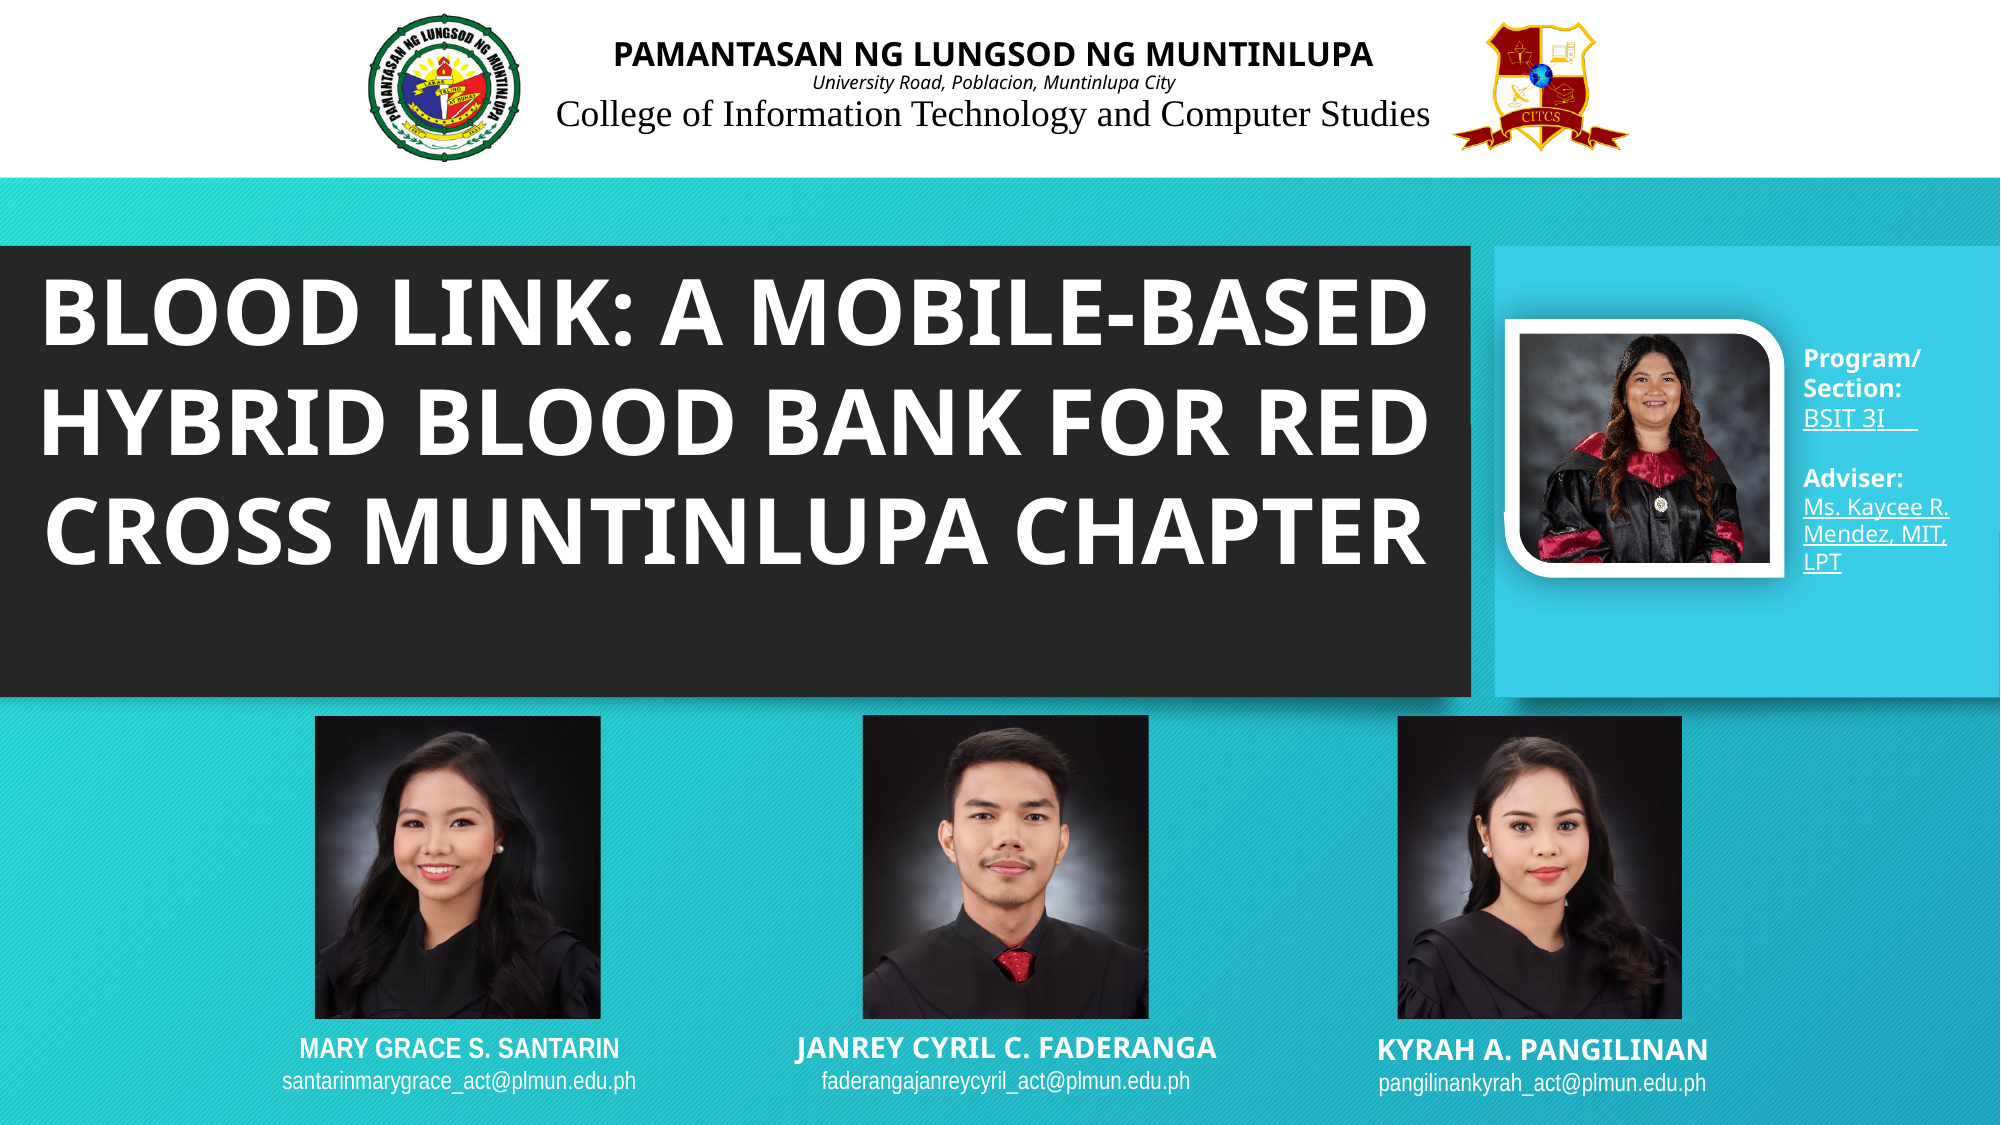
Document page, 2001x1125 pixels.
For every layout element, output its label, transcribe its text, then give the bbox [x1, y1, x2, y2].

text_box BLOOD LINK: A MOBILE-BASED HYBRID BLOOD BANK FOR RED CROSS MUNTINLUPA CHAPTER [0, 245, 1471, 591]
text_box KYRAH A. PANGILINAN pangilinankyrah_act@plmun.edu.ph [1297, 1023, 1789, 1104]
text_box JANREY CYRIL C. FADERANGA faderangajanreycyril_act@plmun.edu.ph [761, 1022, 1253, 1103]
picture [366, 12, 522, 163]
text_box [1494, 245, 2000, 334]
text_box Program/ Section: BSIT 3I Adviser: Ms. Kaycee R. Mendez, MIT, LPT [1801, 334, 2000, 582]
picture [1449, 18, 1631, 153]
text_box PAMANTASAN NG LUNGSOD NG MUNTINLUPA University Road, Poblacion, Muntinlupa City College of Information Technology and Computer Studies [0, 0, 2000, 178]
picture [1520, 315, 1769, 582]
text_box MARY GRACE S. SANTARIN santarinmarygrace_act@plmun.edu.ph [213, 1022, 706, 1103]
picture [0, 698, 2000, 1024]
